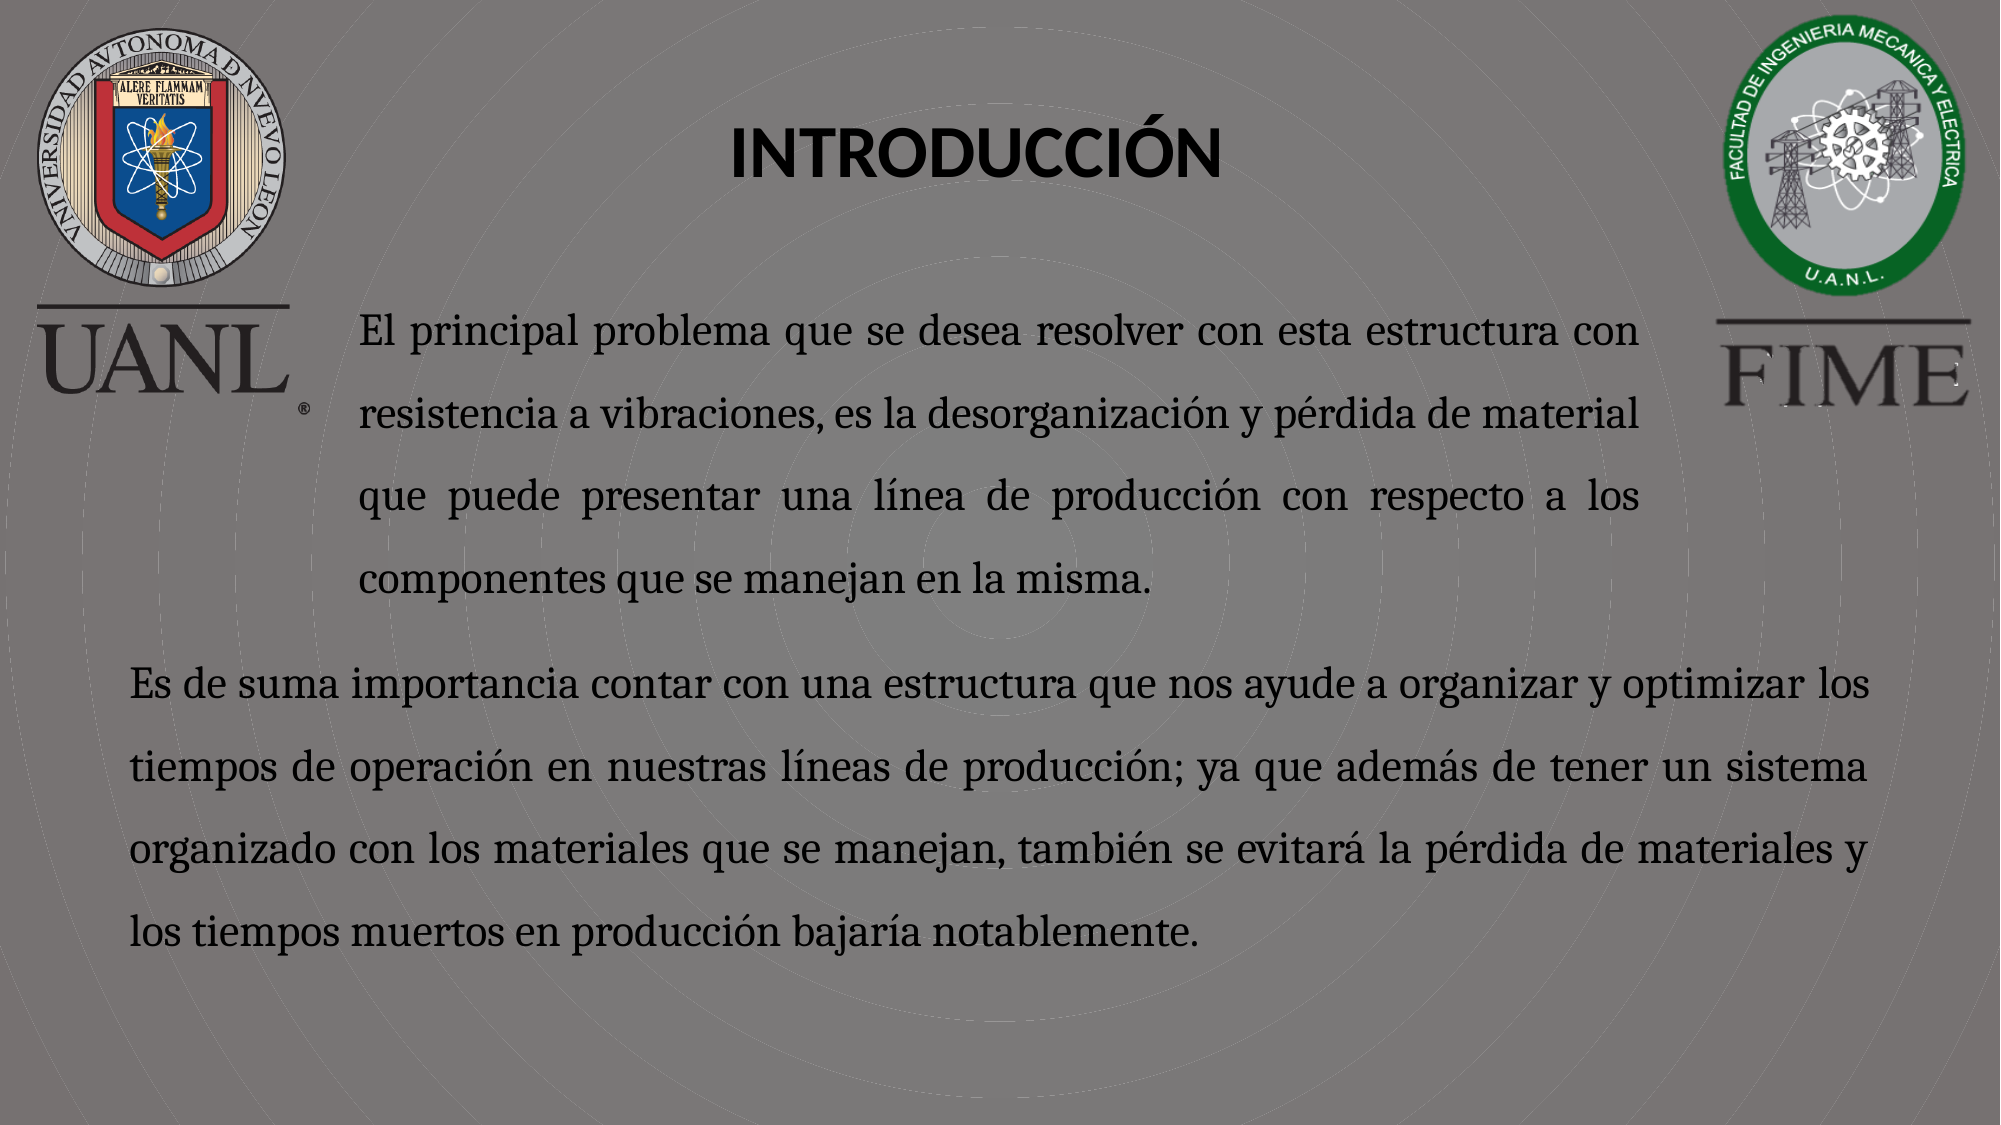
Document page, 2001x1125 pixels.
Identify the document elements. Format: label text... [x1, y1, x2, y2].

picture [0, 0, 325, 435]
text_box Es de suma importancia contar con una estructura que nos ayude a organizar y optimizar los tiempos de operación en nuestras líneas de producción; ya que además de tener un sistema organizado con los materiales que se manejan, también se evitará la pérdida de materiales y los tiempos muertos en producción bajaría notablemente. [114, 618, 1886, 963]
picture [1690, 0, 2000, 435]
text_box El principal problema que se desea resolver con esta estructura con resistencia a vibraciones, es la desorganización y pérdida de material que puede presentar una línea de producción con respecto a los componentes que se manejan en la misma. [343, 265, 1657, 610]
text_box INTRODUCCIÓN [715, 95, 1658, 200]
